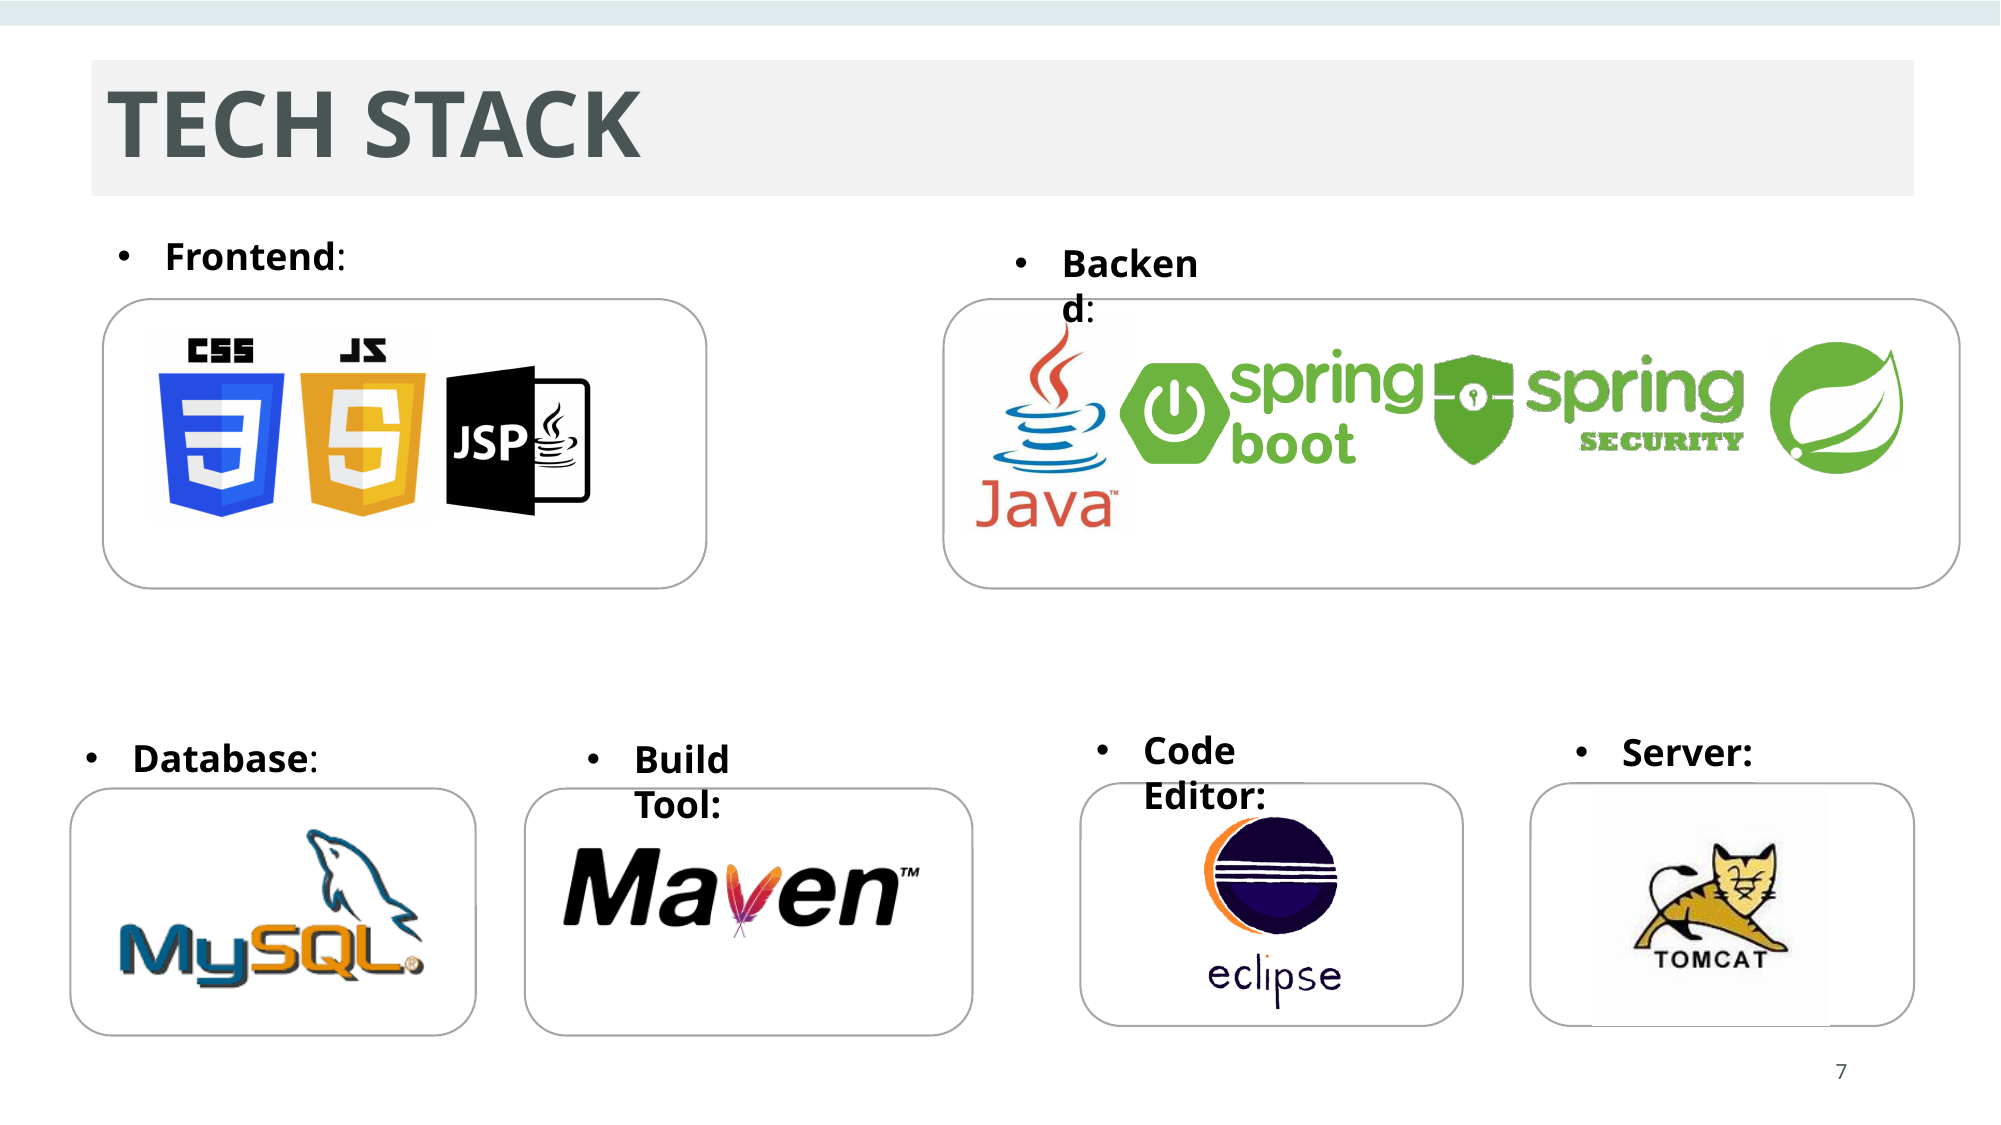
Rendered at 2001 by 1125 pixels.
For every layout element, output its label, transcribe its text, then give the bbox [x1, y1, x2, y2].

picture [1767, 339, 1904, 476]
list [959, 315, 1133, 532]
text_box Database: [70, 727, 342, 788]
title TECH STACK [91, 60, 1914, 196]
text_box [942, 298, 1961, 590]
text_box Build Tool: [572, 728, 814, 834]
text_box [69, 787, 477, 1037]
picture [1148, 789, 1396, 1037]
text_box [1529, 782, 1916, 1027]
text_box [523, 787, 974, 1037]
text_box Code Editor: [1081, 719, 1384, 825]
slide_number 7 [1412, 1042, 1863, 1103]
text_box [1079, 812, 1148, 1027]
text_box Backend: [999, 232, 1233, 331]
picture [94, 819, 446, 1005]
text_box [101, 298, 708, 590]
text_box Frontend: [102, 225, 375, 286]
picture [1592, 788, 1830, 1026]
text_box [1384, 782, 1464, 1027]
text_box Server: [1560, 721, 1863, 782]
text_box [147, 331, 601, 524]
picture [1116, 331, 1759, 496]
picture [555, 845, 922, 938]
